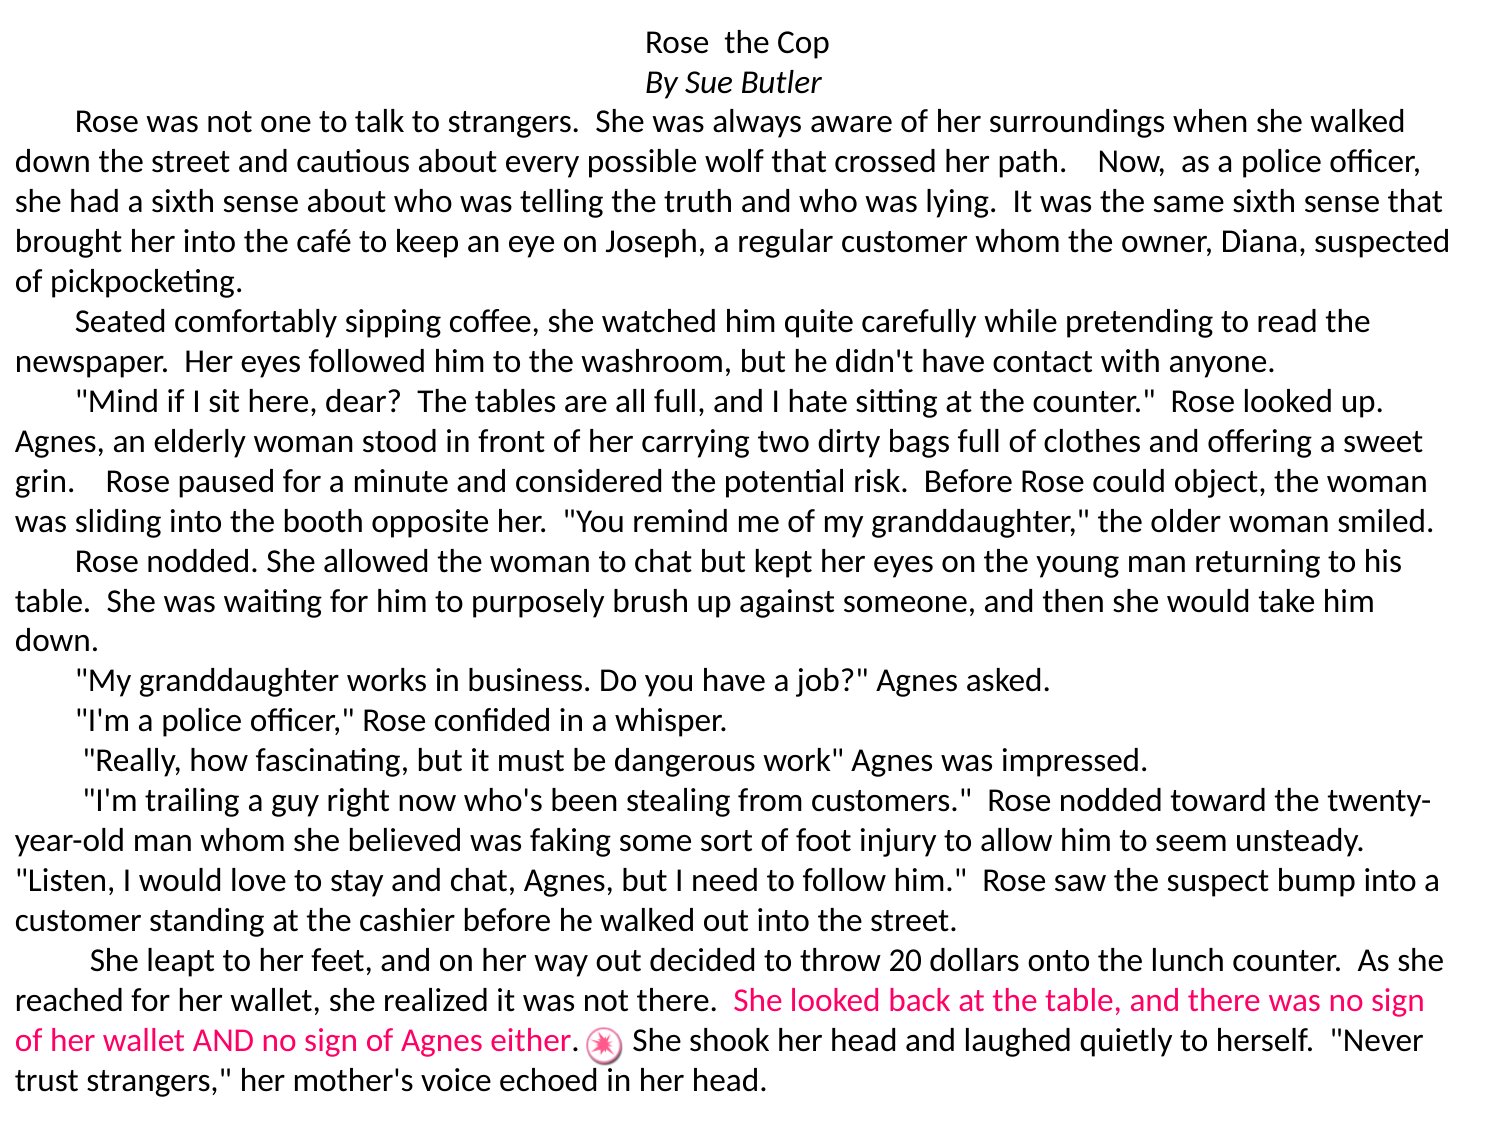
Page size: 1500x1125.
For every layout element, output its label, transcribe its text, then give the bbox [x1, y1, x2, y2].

picture [583, 1024, 626, 1067]
text_box Rose the Cop By Sue Butler Rose was not one to talk to strangers. She was always aware of her surroundings when she walked down the street and cautious about every possible wolf that crossed her path. Now, as a police officer, she had a sixth sense about who was telling the truth and who was lying. It was the same sixth sense that brought her into the café to keep an eye on Joseph, a regular customer whom the owner, Diana, suspected of pickpocketing. Seated comfortably sipping coffee, she watched him quite carefully while pretending to read the newspaper. Her eyes followed him to the washroom, but he didn't have contact with anyone. "Mind if I sit here, dear? The tables are all full, and I hate sitting at the counter." Rose looked up. Agnes, an elderly woman stood in front of her carrying two dirty bags full of clothes and offering a sweet grin. Rose paused for a minute and considered the potential risk. Before Rose could object, the woman was sliding into the booth opposite her. "You remind me of my granddaughter," the older woman smiled. Rose nodded. She allowed the woman to chat but kept her eyes on the young man returning to his table. She was waiting for him to purposely brush up against someone, and then she would take him down. "My granddaughter works in business. Do you have a job?" Agnes asked. "I'm a police officer," Rose confided in a whisper. "Really, how fascinating, but it must be dangerous work" Agnes was impressed. "I'm trailing a guy right now who's been stealing from customers." Rose nodded toward the twenty-year-old man whom she believed was faking some sort of foot injury to allow him to seem unsteady. "Listen, I would love to stay and chat, Agnes, but I need to follow him." Rose saw the suspect bump into a customer standing at the cashier before he walked out into the street. She leapt to her feet, and on her way out decided to throw 20 dollars onto the lunch counter. As she reached for her wallet, she realized it was not there. She looked back at the table, and there was no sign of her wallet AND no sign of Agnes either. She shook her head and laughed quietly to herself. "Never trust strangers," her mother's voice echoed in her head. [0, 12, 1475, 1106]
